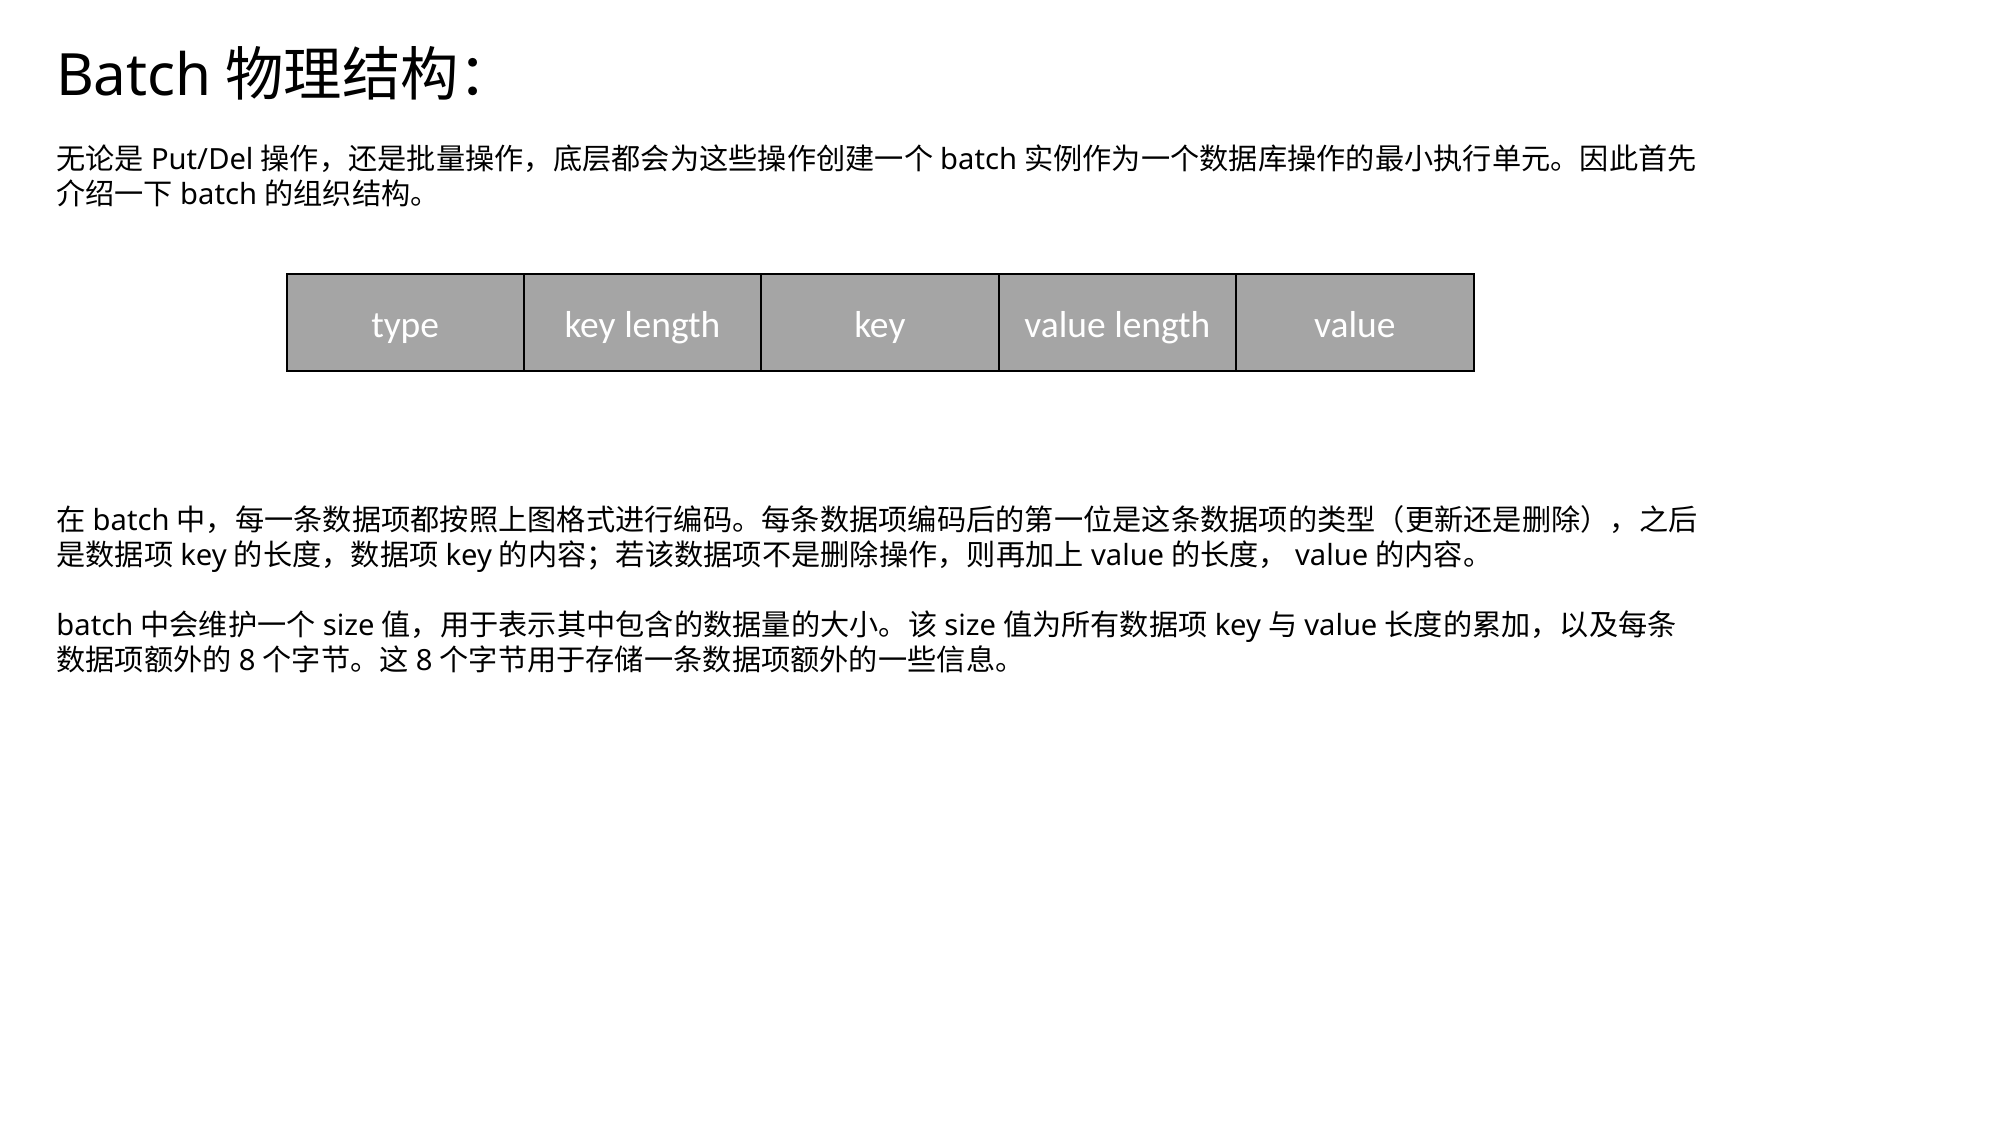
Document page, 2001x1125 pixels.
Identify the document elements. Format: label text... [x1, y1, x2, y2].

text_box 无论是Put/Del操作，还是批量操作，底层都会为这些操作创建一个batch实例作为一个数据库操作的最小执行单元。因此首先介绍一下batch的组织结构。 [41, 132, 1719, 218]
text_box Batch物理结构： [41, 29, 875, 115]
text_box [286, 273, 1474, 371]
text_box 在batch中，每一条数据项都按照上图格式进行编码。每条数据项编码后的第一位是这条数据项的类型（更新还是删除），之后是数据项key的长度，数据项key的内容；若该数据项不是删除操作，则再加上value的长度，value的内容。 batch中会维护一个size值，用于表示其中包含的数据量的大小。该size值为所有数据项key与value长度的累加，以及每条数据项额外的8个字节。这8个字节用于存储一条数据项额外的一些信息。 [41, 493, 1719, 684]
